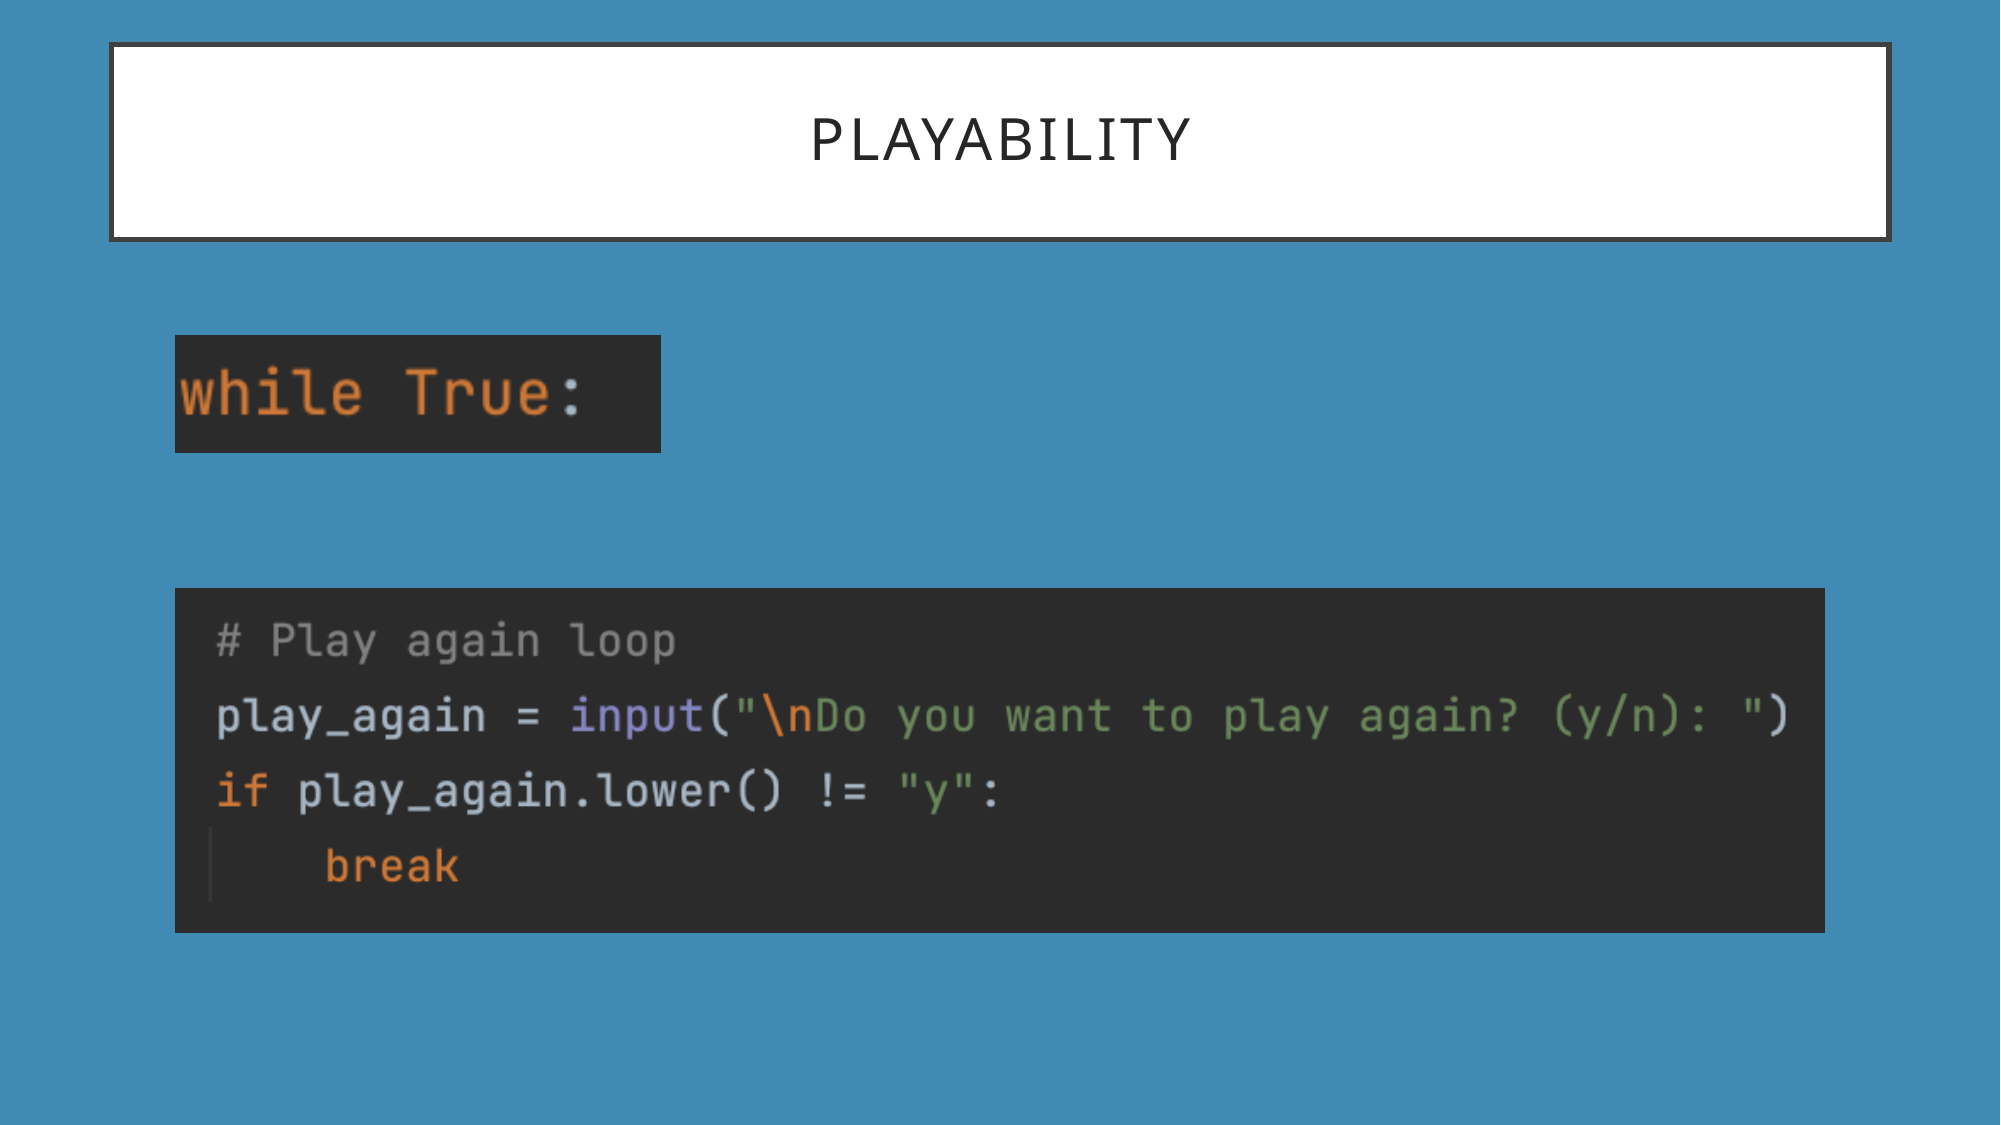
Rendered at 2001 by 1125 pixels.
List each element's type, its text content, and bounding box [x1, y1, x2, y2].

picture [175, 588, 1825, 933]
picture [175, 335, 661, 453]
title Playability [109, 42, 1892, 242]
